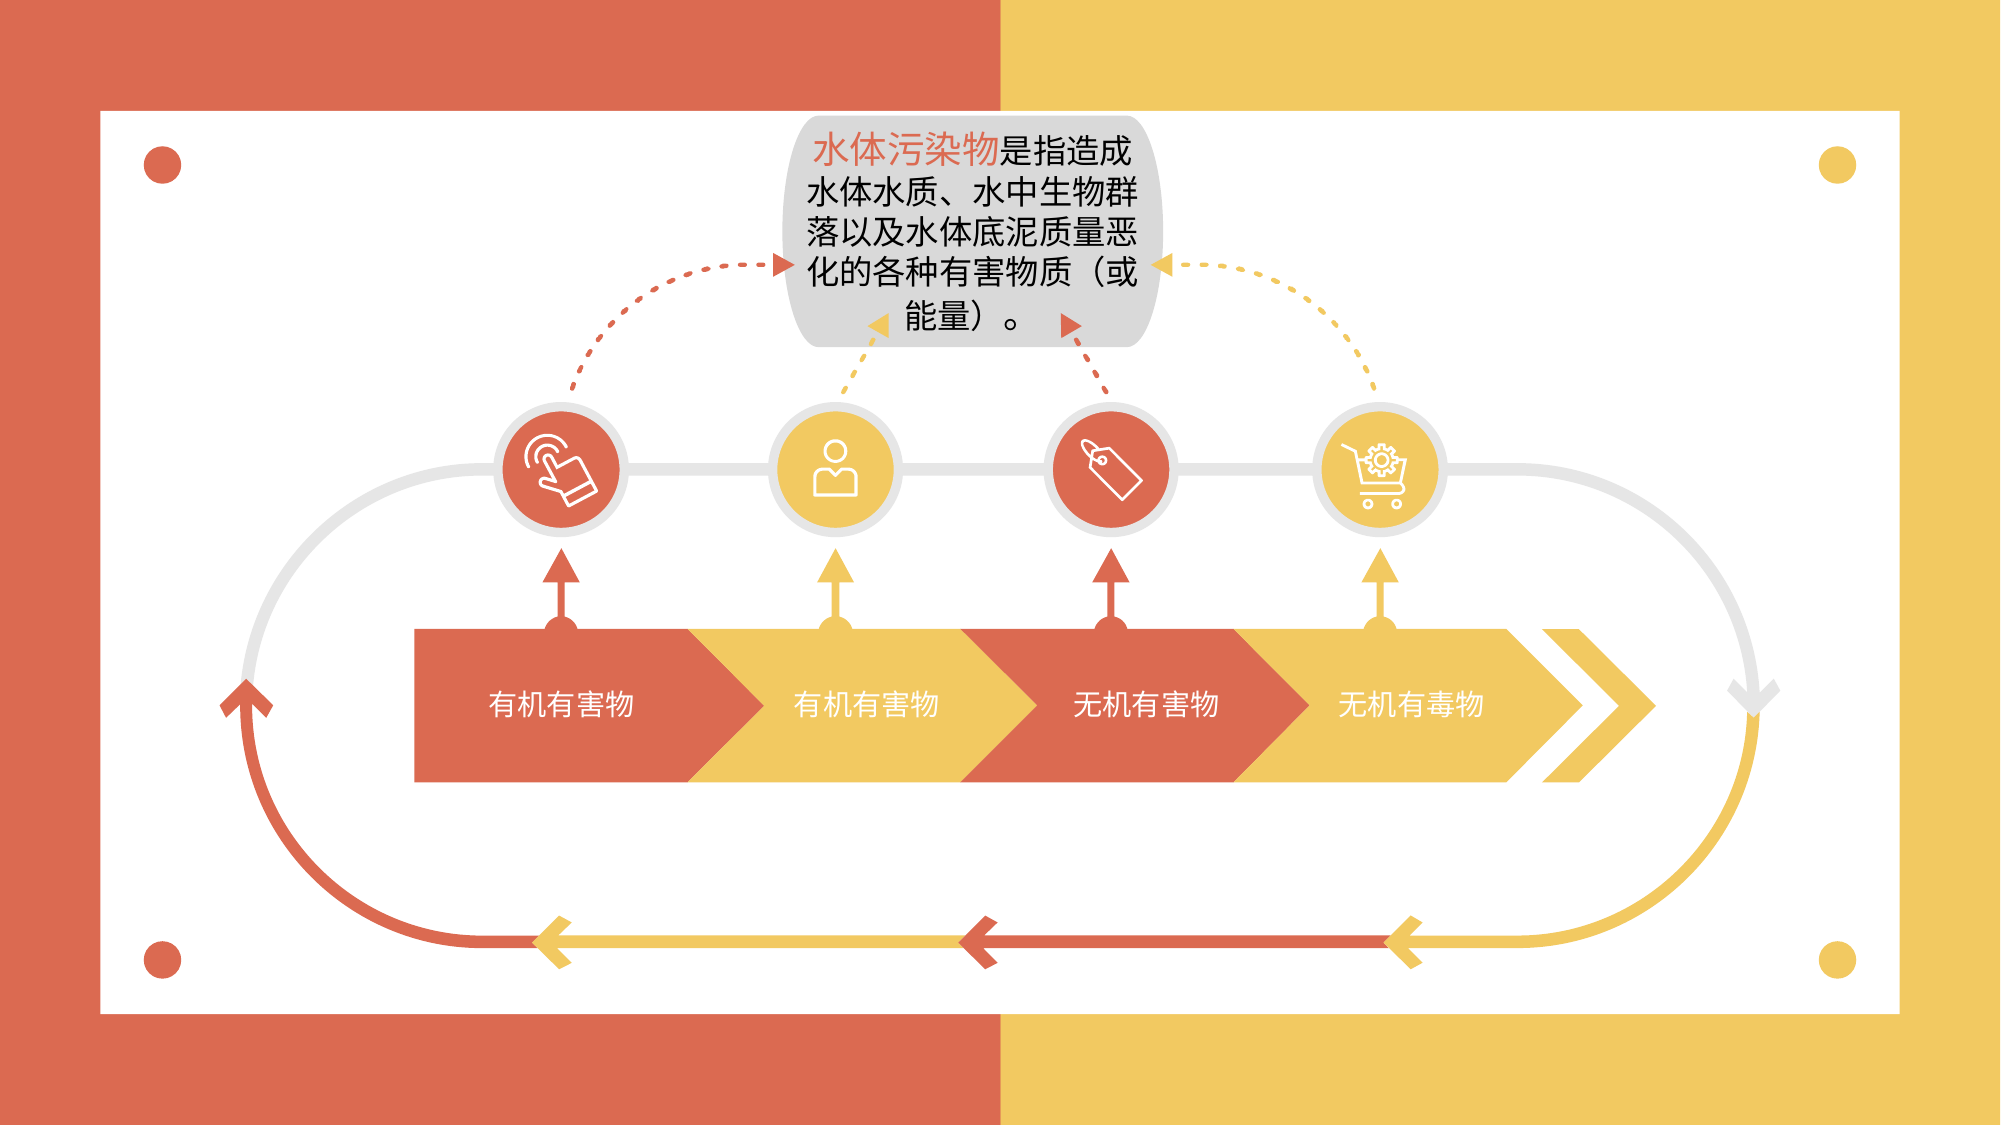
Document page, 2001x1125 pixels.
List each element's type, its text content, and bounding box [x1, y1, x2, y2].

text_box [868, 337, 876, 347]
text_box [1361, 548, 1399, 628]
text_box [1317, 307, 1326, 315]
text_box [1080, 439, 1143, 502]
text_box [240, 463, 498, 685]
text_box [1316, 406, 1444, 533]
text_box [497, 406, 625, 533]
picture [0, 0, 2001, 1125]
text_box [1235, 266, 1246, 272]
text_box [958, 915, 1390, 970]
text_box [1048, 406, 1175, 533]
text_box [850, 369, 858, 379]
text_box [841, 385, 848, 395]
text_box 有机有害物 [452, 686, 671, 722]
text_box [1353, 348, 1361, 358]
text_box [1287, 286, 1297, 293]
text_box [570, 381, 576, 391]
text_box [1331, 319, 1339, 328]
text_box [142, 940, 183, 980]
text_box [1303, 295, 1312, 304]
text_box [773, 252, 795, 277]
text_box [542, 548, 580, 651]
text_box [1101, 385, 1109, 395]
text_box [772, 406, 899, 533]
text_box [524, 433, 598, 508]
text_box [1271, 277, 1280, 284]
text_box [1340, 443, 1408, 510]
text_box [1199, 262, 1209, 267]
text_box 水体污染物是指造成水体水质、水中生物群落以及水体底泥质量恶化的各种有害物质（或能量）。 [782, 115, 1164, 348]
text_box [756, 262, 766, 267]
text_box [1253, 271, 1263, 278]
text_box [1073, 337, 1081, 347]
text_box [1060, 313, 1082, 339]
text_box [1233, 628, 1656, 783]
text_box [701, 266, 711, 272]
text_box [1174, 463, 1317, 476]
text_box [1817, 145, 1858, 185]
text_box [1181, 262, 1191, 267]
text_box [624, 463, 772, 476]
text_box [595, 333, 604, 343]
text_box [1092, 369, 1100, 379]
text_box 无机有害物 [1037, 686, 1233, 722]
text_box [620, 307, 629, 315]
text_box 有机有害物 [758, 686, 977, 722]
text_box [1150, 252, 1173, 277]
text_box [1443, 463, 1781, 717]
text_box [960, 628, 1233, 783]
text_box [414, 628, 758, 783]
text_box [576, 365, 584, 374]
text_box [666, 277, 676, 284]
text_box [817, 548, 855, 651]
text_box [1092, 548, 1130, 651]
text_box [737, 262, 747, 267]
text_box [1362, 365, 1370, 374]
text_box [859, 353, 867, 363]
text_box [683, 271, 693, 278]
text_box [634, 295, 643, 303]
text_box [1817, 940, 1858, 980]
text_box [1343, 333, 1351, 343]
text_box [1083, 353, 1091, 363]
text_box [1218, 263, 1227, 269]
text_box [867, 313, 889, 339]
text_box [99, 110, 1901, 1015]
text_box [719, 263, 729, 269]
text_box [219, 678, 538, 949]
text_box [585, 348, 593, 358]
text_box [532, 915, 964, 970]
text_box [899, 463, 1048, 476]
text_box [650, 285, 659, 293]
text_box [607, 319, 616, 328]
text_box [1383, 711, 1760, 970]
text_box [142, 145, 183, 185]
text_box [687, 628, 1036, 783]
text_box [1370, 381, 1377, 391]
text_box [813, 439, 858, 497]
